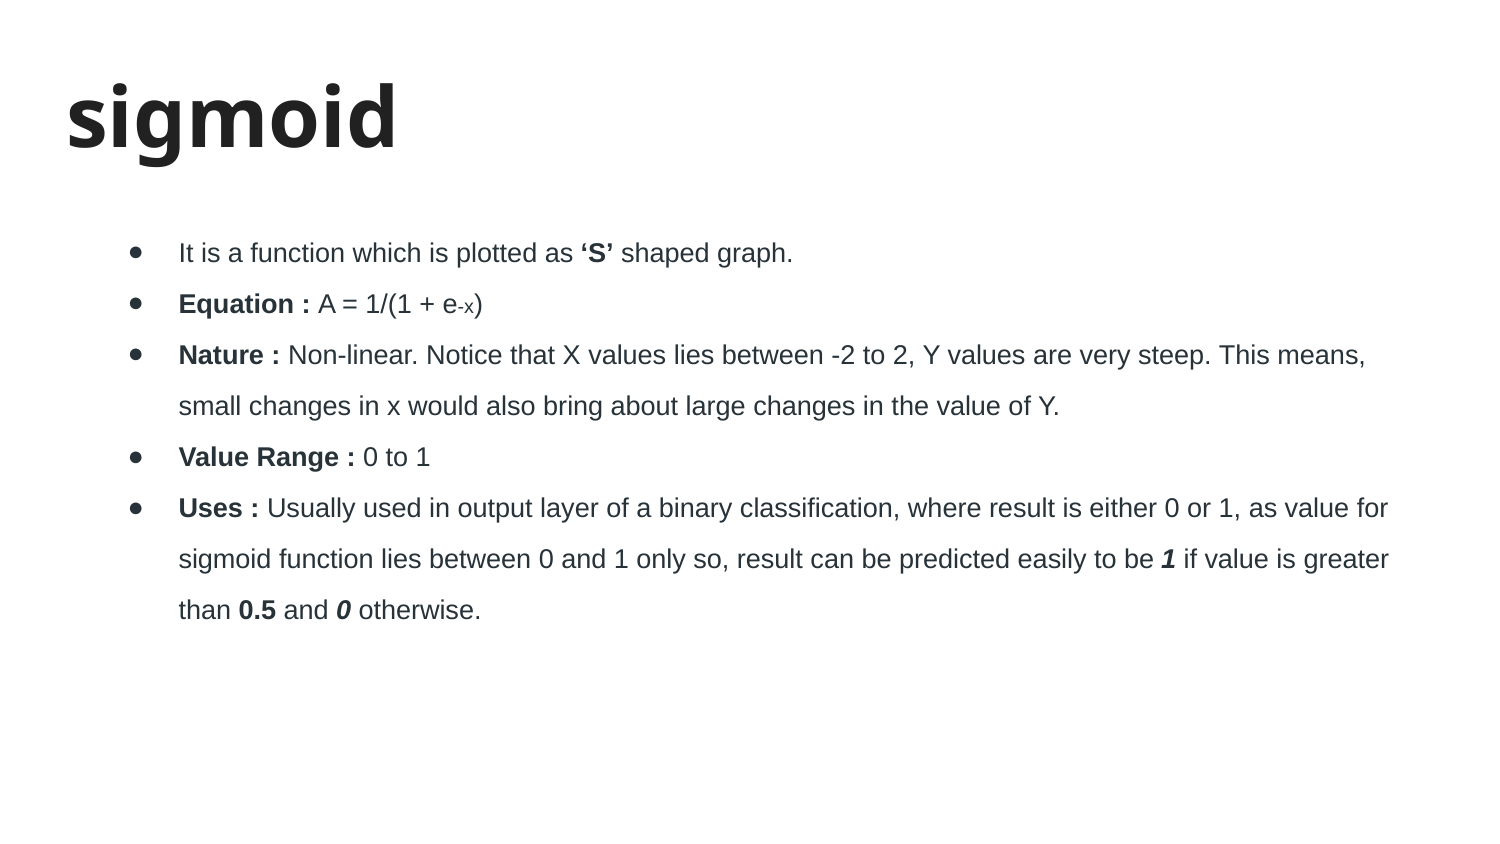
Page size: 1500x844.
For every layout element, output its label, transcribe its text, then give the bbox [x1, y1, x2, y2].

title sigmoid [51, 48, 1449, 180]
list It is a function which is plotted as ‘S’ shaped graph. Equation : A = 1/(1 + e-x) Nature : Non-linear. Notice that X values lies between -2 to 2, Y values are very steep. This means, small changes in x would also bring about large changes in the value of Y. Value Range : 0 to 1 Uses : Usually used in output layer of a binary classification, where result is either 0 or 1, as value for sigmoid function lies between 0 and 1 only so, result can be predicted easily to be 1 if value is greater than 0.5 and 0 otherwise. [51, 201, 1449, 750]
